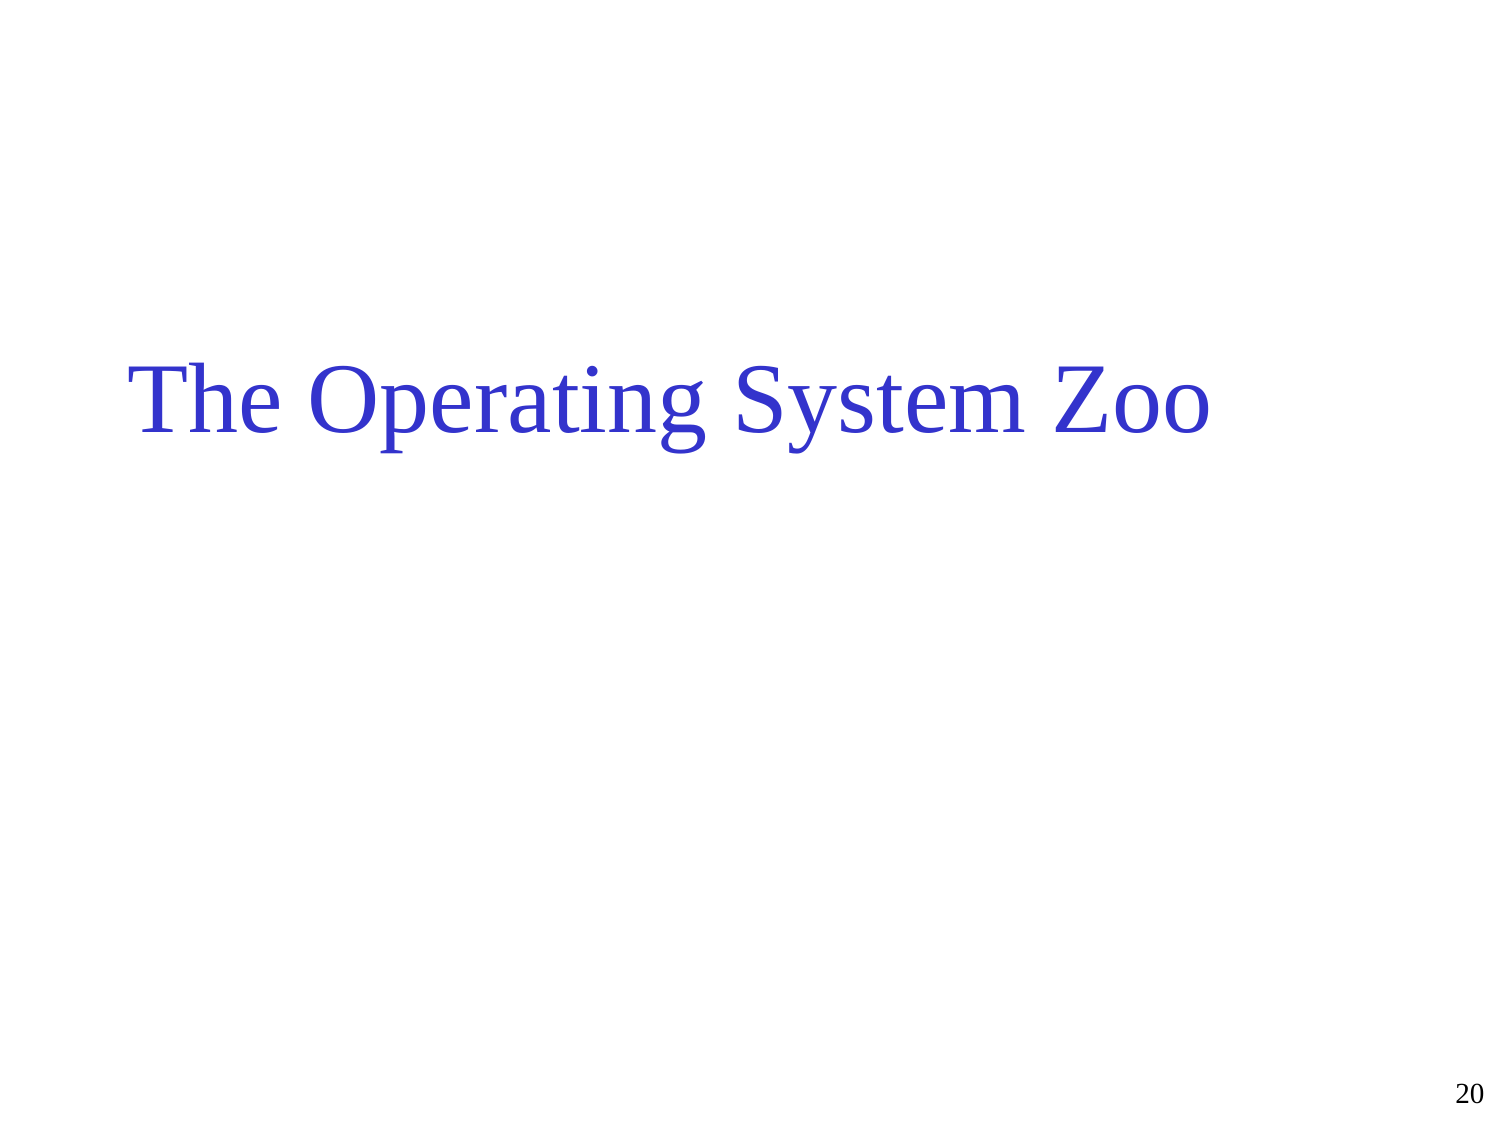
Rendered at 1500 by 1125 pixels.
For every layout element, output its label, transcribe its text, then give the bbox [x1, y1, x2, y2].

slide_number 20 [1433, 1066, 1500, 1125]
list The Operating System Zoo [112, 324, 1388, 1000]
